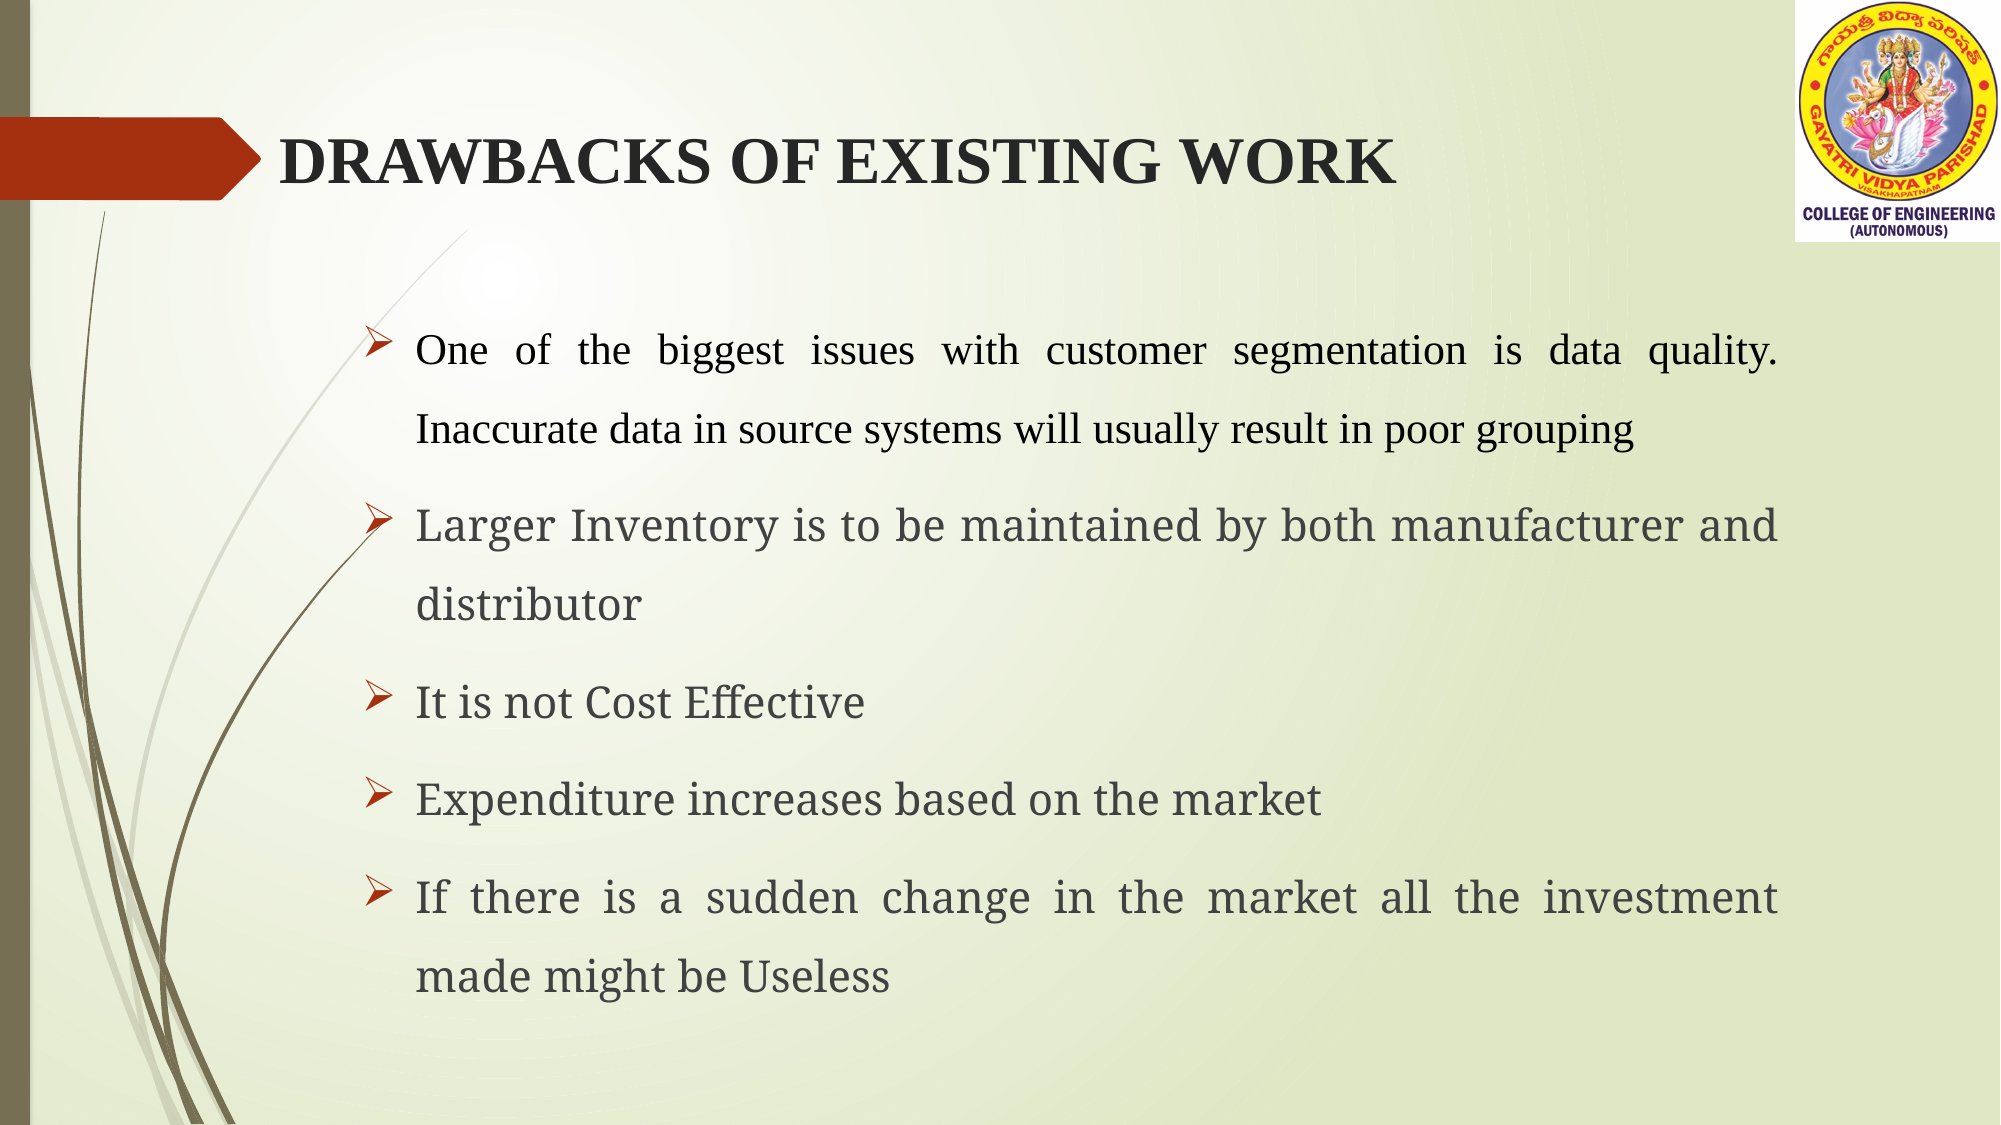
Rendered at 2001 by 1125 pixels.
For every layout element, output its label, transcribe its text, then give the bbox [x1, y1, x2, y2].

picture [1795, 0, 2000, 243]
title DRAWBACKS OF EXISTING WORK [218, 109, 1459, 249]
list One of the biggest issues with customer segmentation is data quality. Inaccurate data in source systems will usually result in poor grouping Larger Inventory is to be maintained by both manufacturer and distributor It is not Cost Effective Expenditure increases based on the market If there is a sudden change in the market all the investment made might be Useless [346, 286, 1796, 1016]
